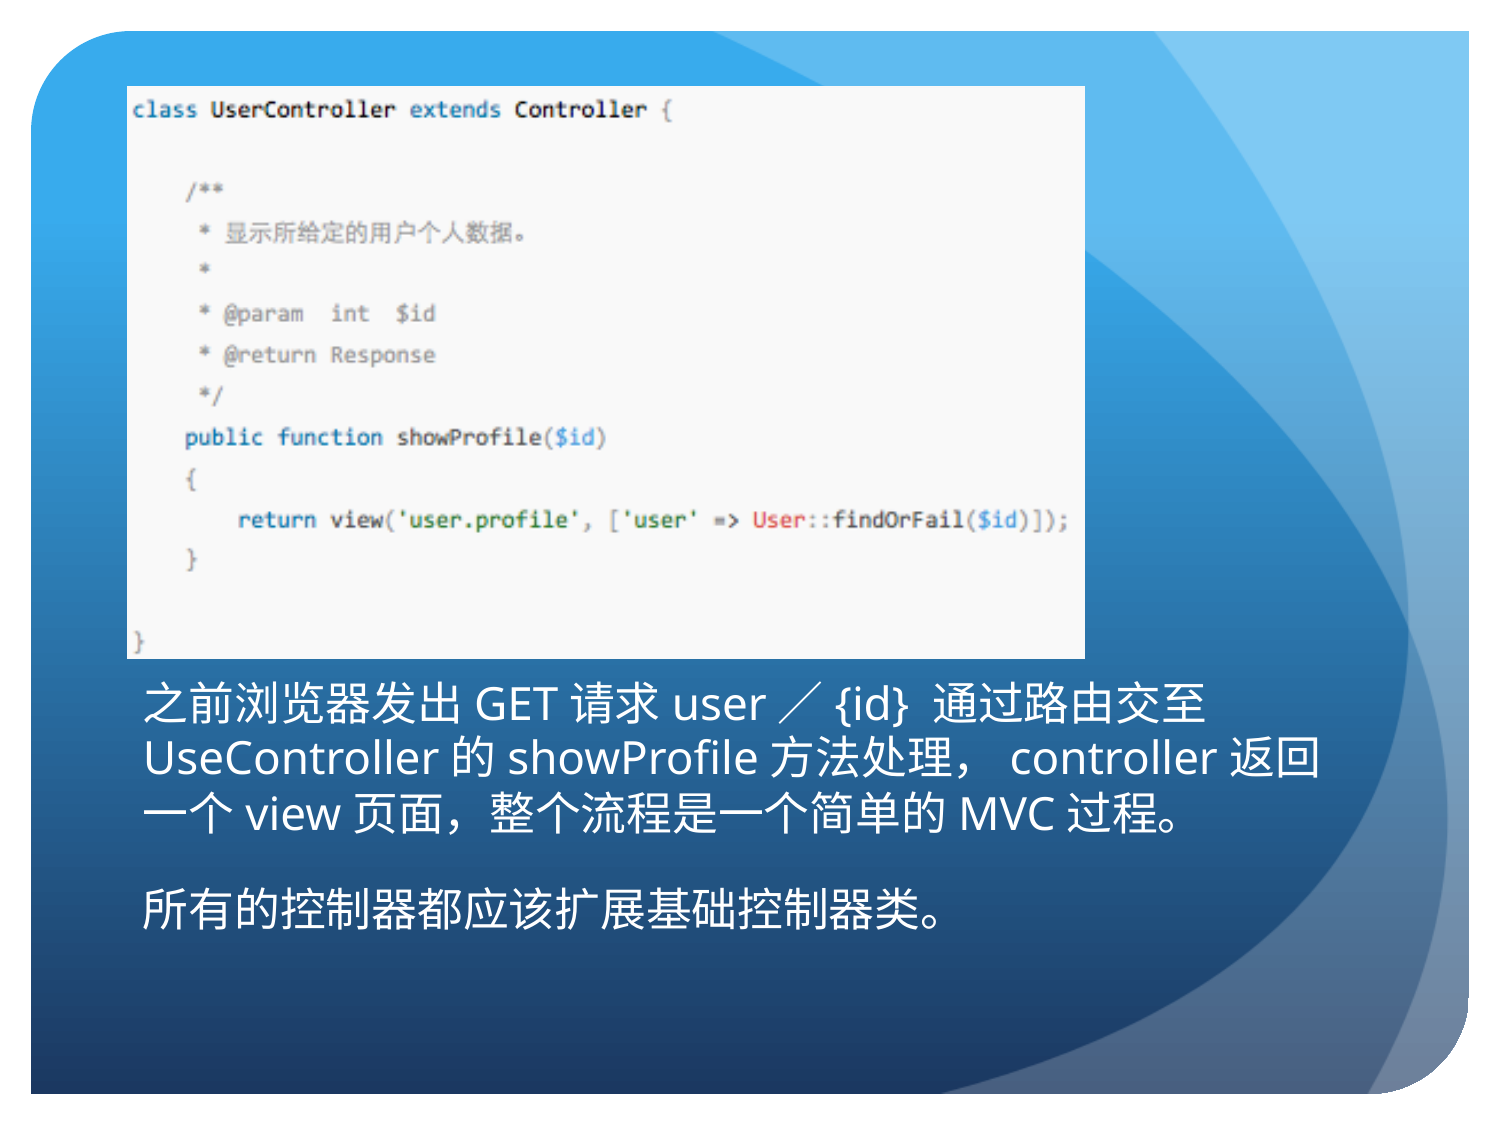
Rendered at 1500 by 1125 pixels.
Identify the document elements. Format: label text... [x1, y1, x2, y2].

picture [24, 30, 1473, 1094]
list 之前浏览器发出GET请求user／{id} 通过路由交至UseController的showProfile方法处理，controller返回一个view页面，整个流程是一个简单的MVC过程。 所有的控制器都应该扩展基础控制器类。 [127, 86, 1372, 1014]
